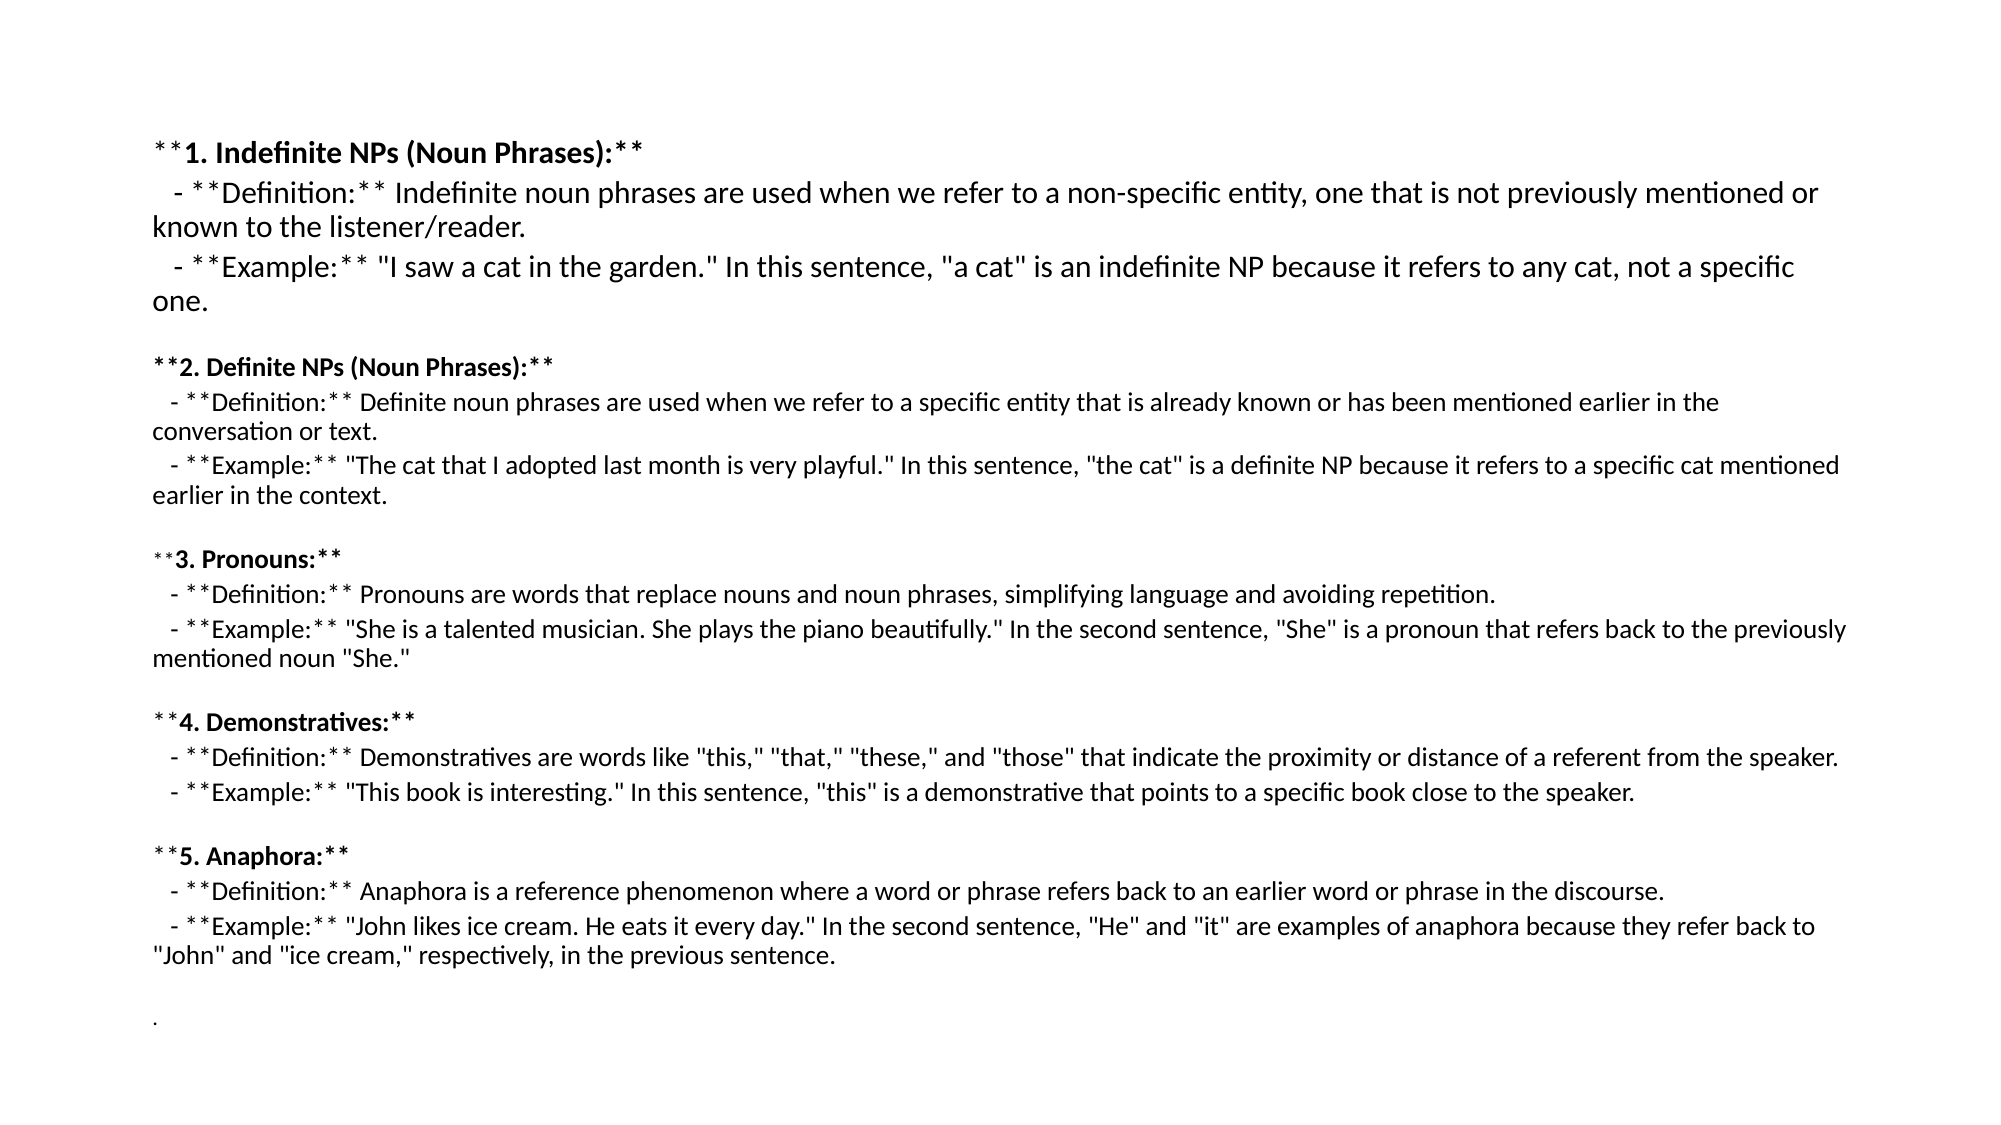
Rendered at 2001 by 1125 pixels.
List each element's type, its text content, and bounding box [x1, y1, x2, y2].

list **1. Indefinite NPs (Noun Phrases):** - **Definition:** Indefinite noun phrases are used when we refer to a non-specific entity, one that is not previously mentioned or known to the listener/reader. - **Example:** "I saw a cat in the garden." In this sentence, "a cat" is an indefinite NP because it refers to any cat, not a specific one. **2. Definite NPs (Noun Phrases):** - **Definition:** Definite noun phrases are used when we refer to a specific entity that is already known or has been mentioned earlier in the conversation or text. - **Example:** "The cat that I adopted last month is very playful." In this sentence, "the cat" is a definite NP because it refers to a specific cat mentioned earlier in the context. **3. Pronouns:** - **Definition:** Pronouns are words that replace nouns and noun phrases, simplifying language and avoiding repetition. - **Example:** "She is a talented musician. She plays the piano beautifully." In the second sentence, "She" is a pronoun that refers back to the previously mentioned noun "She." **4. Demonstratives:** - **Definition:** Demonstratives are words like "this," "that," "these," and "those" that indicate the proximity or distance of a referent from the speaker. - **Example:** "This book is interesting." In this sentence, "this" is a demonstrative that points to a specific book close to the speaker. **5. Anaphora:** - **Definition:** Anaphora is a reference phenomenon where a word or phrase refers back to an earlier word or phrase in the discourse. - **Example:** "John likes ice cream. He eats it every day." In the second sentence, "He" and "it" are examples of anaphora because they refer back to "John" and "ice cream," respectively, in the previous sentence. . [137, 104, 1863, 1098]
